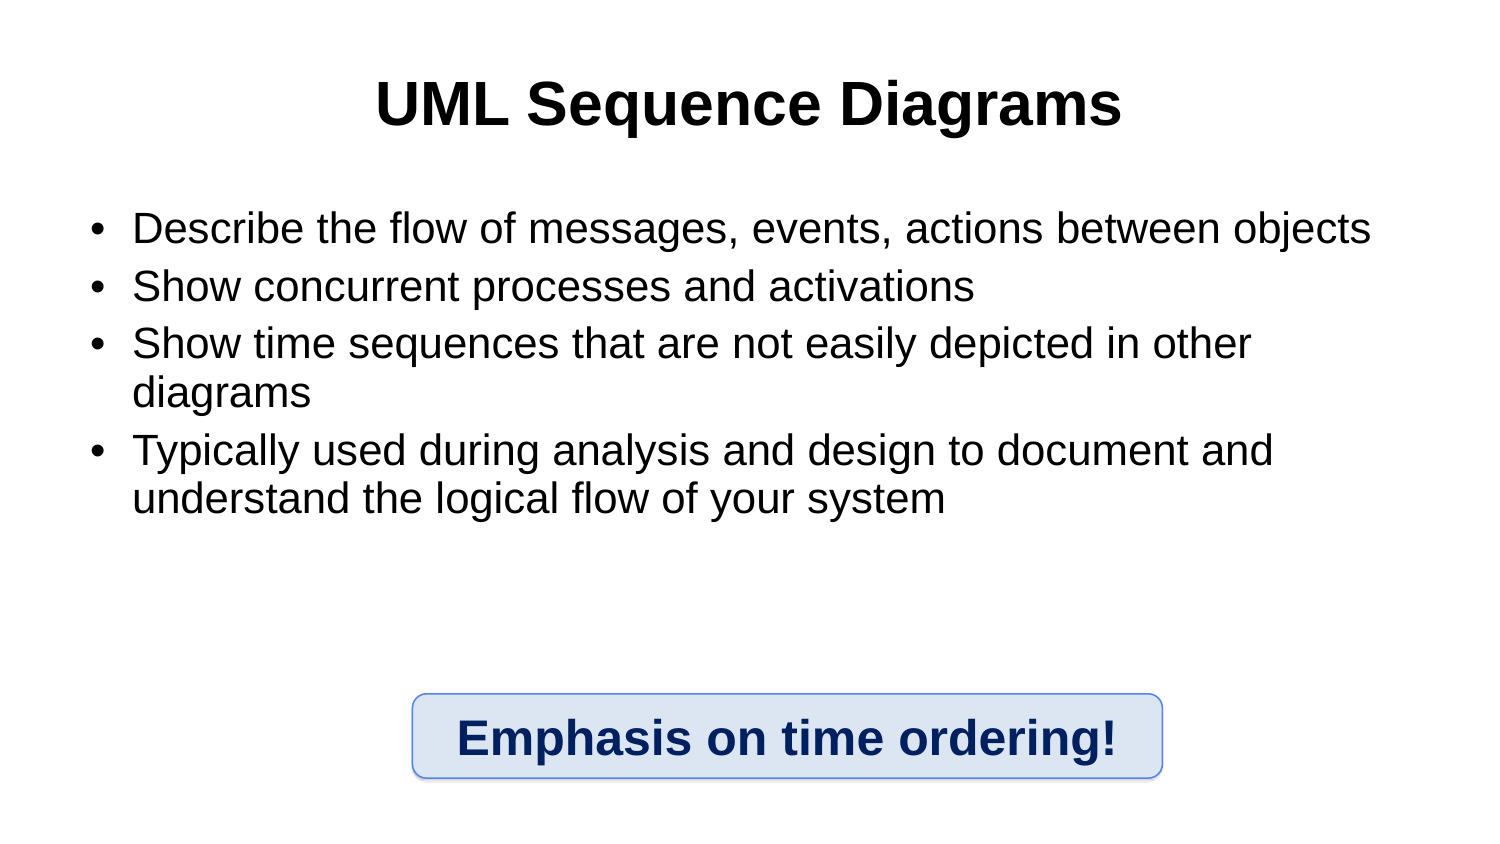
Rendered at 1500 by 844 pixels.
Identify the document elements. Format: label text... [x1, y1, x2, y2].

list Describe the flow of messages, events, actions between objects Show concurrent processes and activations Show time sequences that are not easily depicted in other diagrams Typically used during analysis and design to document and understand the logical flow of your system [75, 196, 1425, 754]
title UML Sequence Diagrams [75, 33, 1425, 175]
text_box Emphasis on time ordering! [412, 693, 1163, 779]
